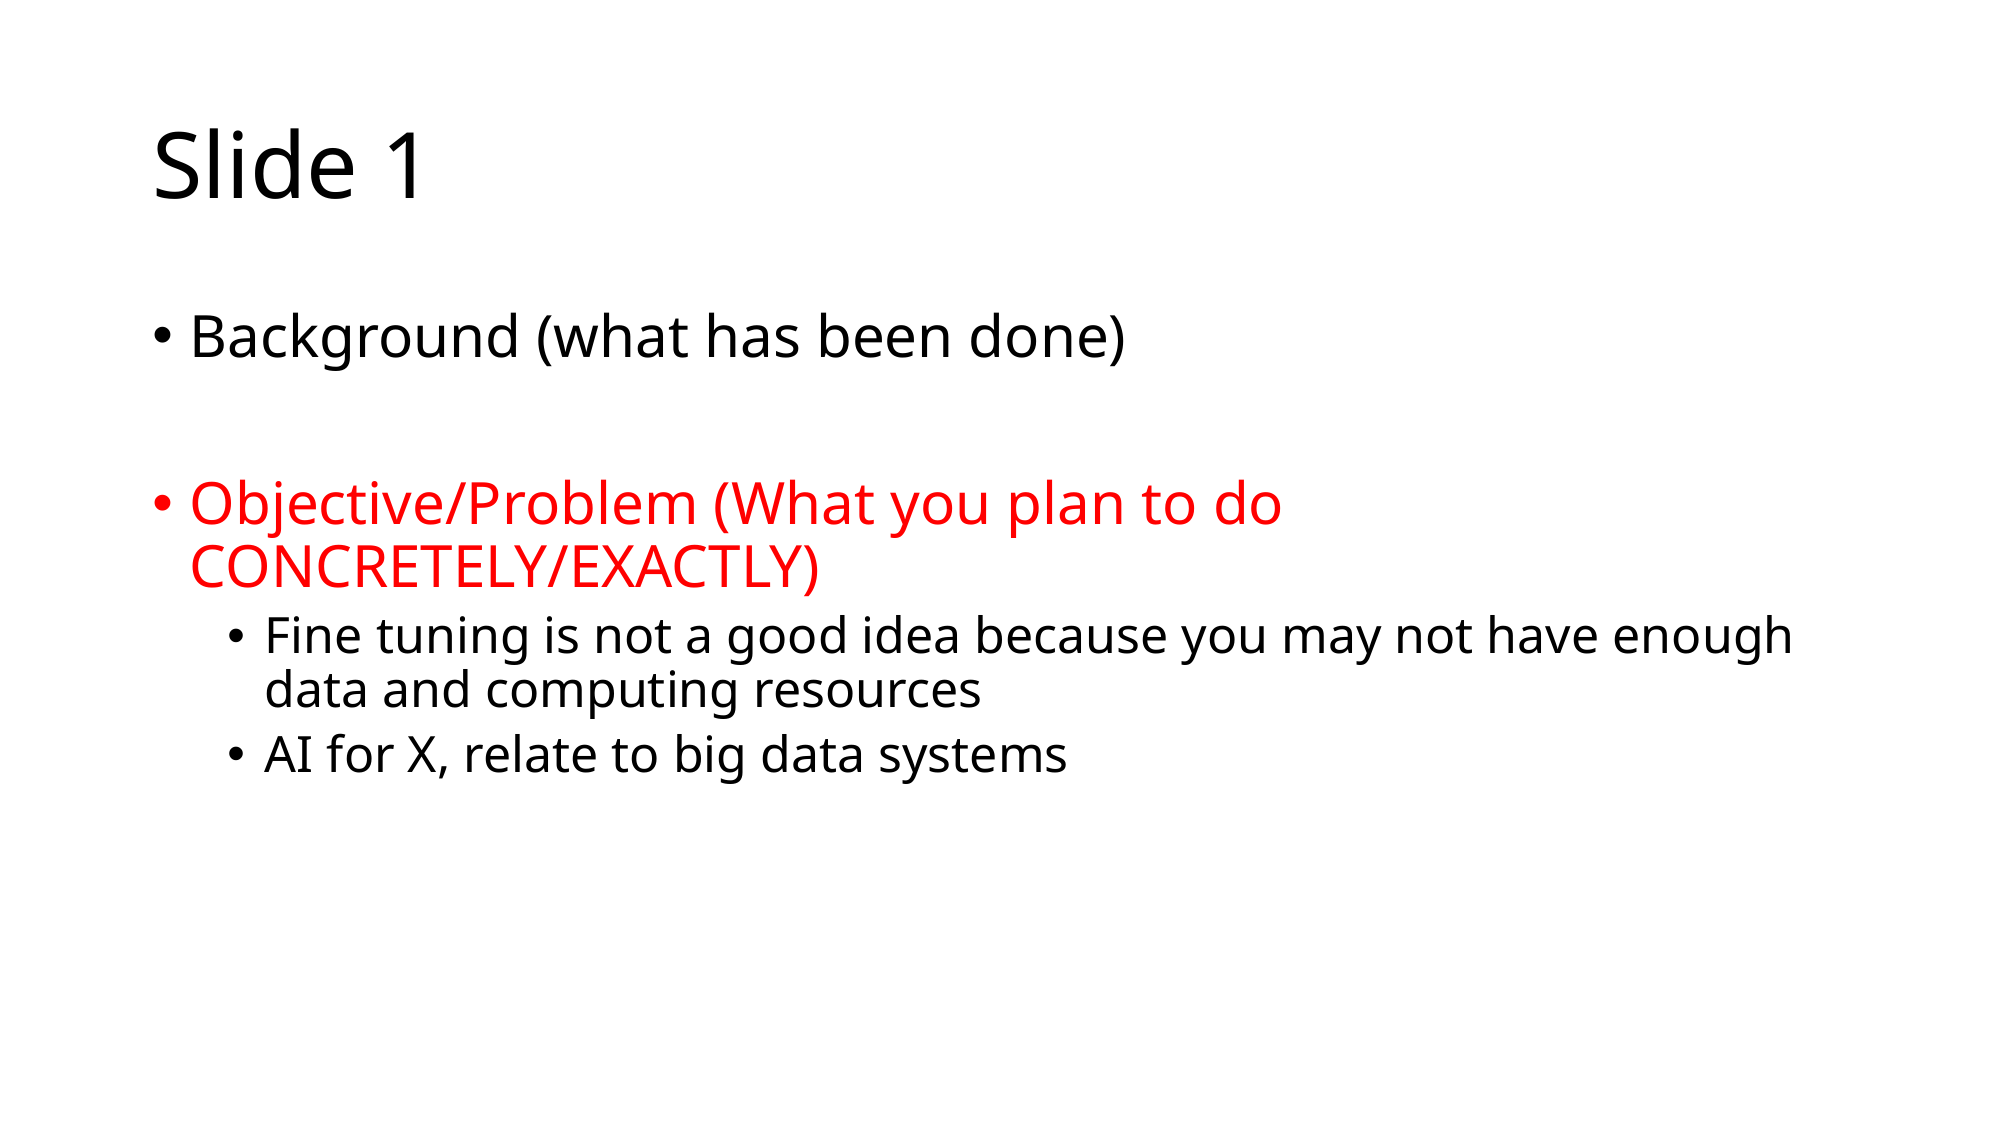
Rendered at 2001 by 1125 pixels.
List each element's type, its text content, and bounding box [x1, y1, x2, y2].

title Slide 1 [137, 59, 1863, 278]
list Background (what has been done) Objective/Problem (What you plan to do CONCRETELY/EXACTLY) Fine tuning is not a good idea because you may not have enough data and computing resources AI for X, relate to big data systems [137, 299, 1863, 1014]
